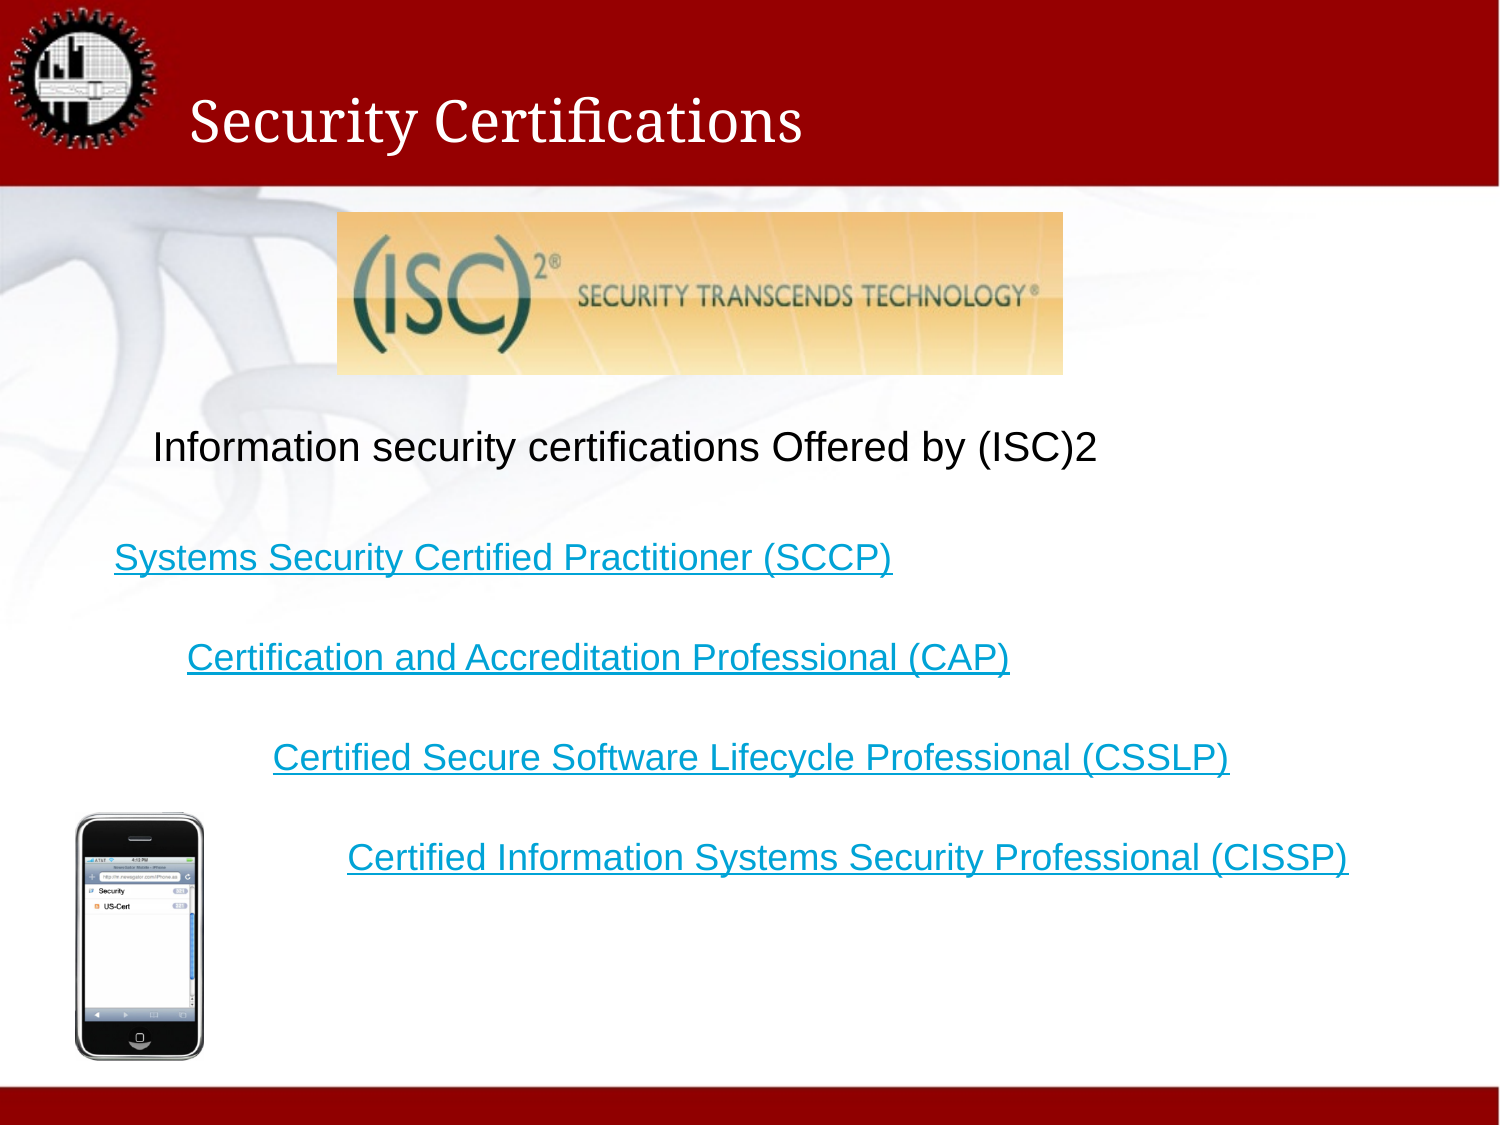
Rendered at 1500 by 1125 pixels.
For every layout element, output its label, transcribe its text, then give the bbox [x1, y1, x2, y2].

title Security Certifications [174, 37, 1450, 163]
picture [0, 0, 1500, 1125]
text_box Systems Security Certified Practitioner (SCCP) [99, 525, 908, 586]
text_box Certified Secure Software Lifecycle Professional (CSSLP) [257, 725, 1245, 786]
text_box Information security certifications Offered by (ISC)2 [137, 412, 1225, 478]
text_box Certification and Accreditation Professional (CAP) [172, 625, 1026, 686]
text_box Certified Information Systems Security Professional (CISSP) [332, 825, 1364, 886]
